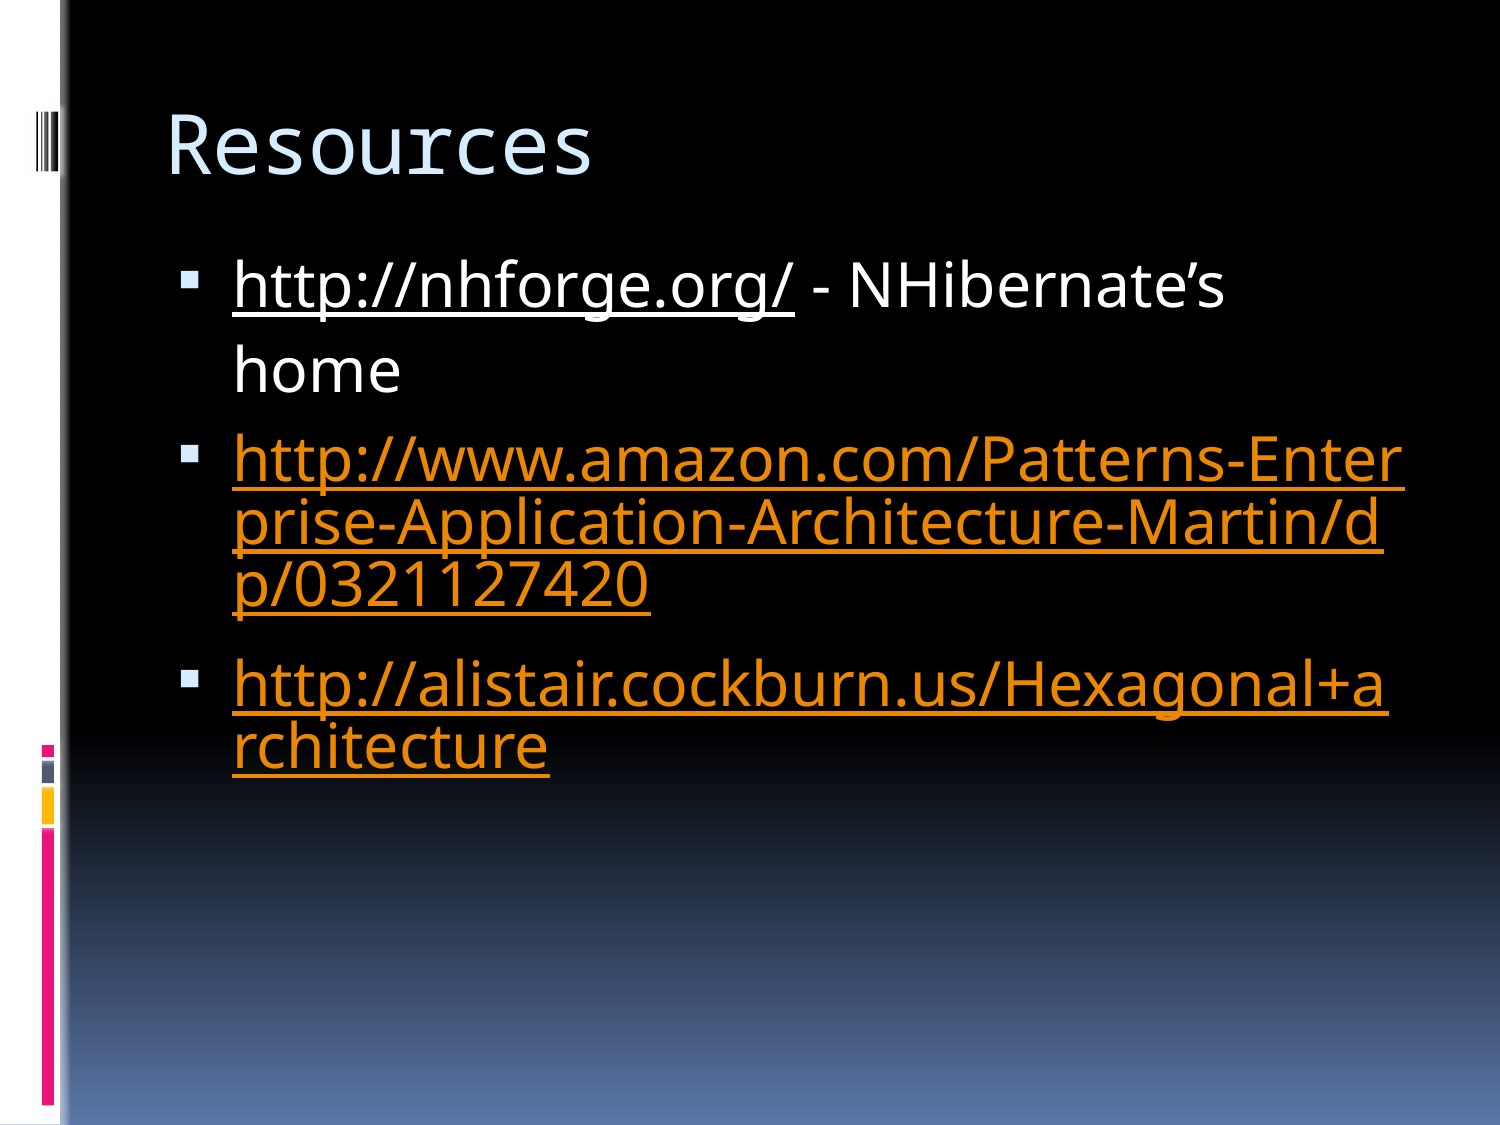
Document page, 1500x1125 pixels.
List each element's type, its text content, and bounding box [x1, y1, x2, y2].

list http://nhforge.org/ - NHibernate’s home http://www.amazon.com/Patterns-Enterprise-Application-Architecture-Martin/dp/0321127420 http://alistair.cockburn.us/Hexagonal+architecture [150, 237, 1425, 1125]
title Resources [150, 83, 1425, 234]
